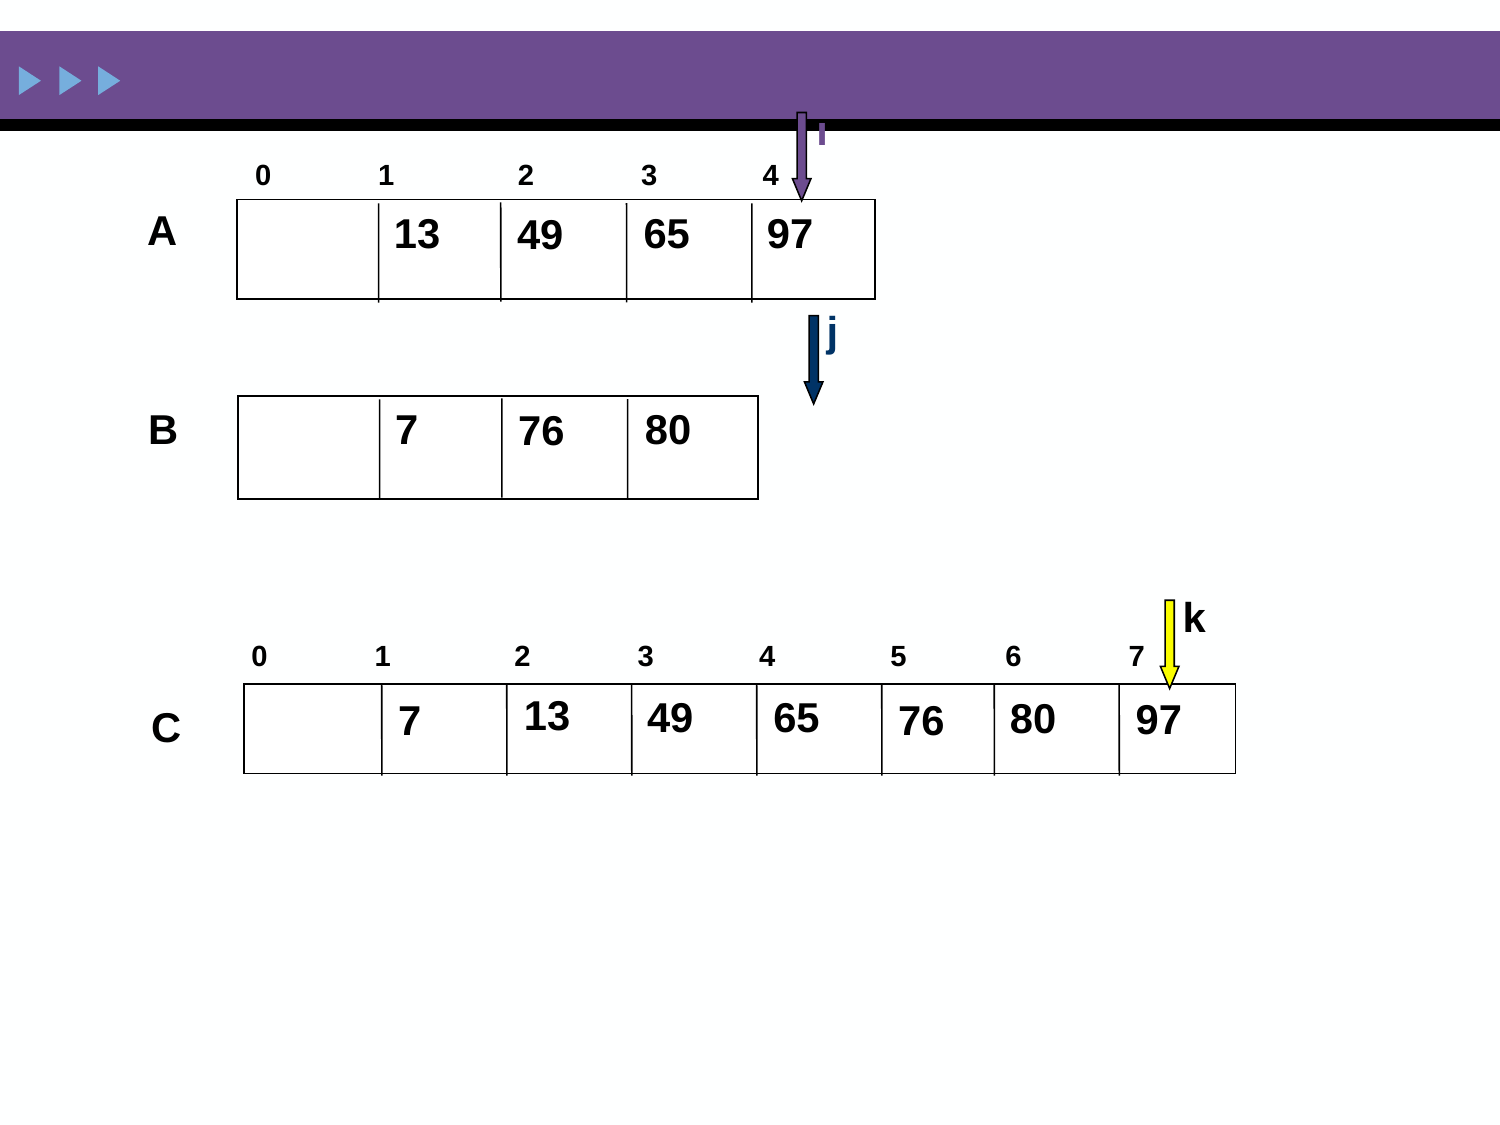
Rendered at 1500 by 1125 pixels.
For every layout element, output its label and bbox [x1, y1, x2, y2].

text_box [132, 196, 233, 262]
text_box [133, 395, 234, 461]
text_box [136, 692, 237, 758]
text_box [237, 95, 892, 405]
text_box [238, 395, 759, 499]
text_box [236, 583, 1247, 776]
